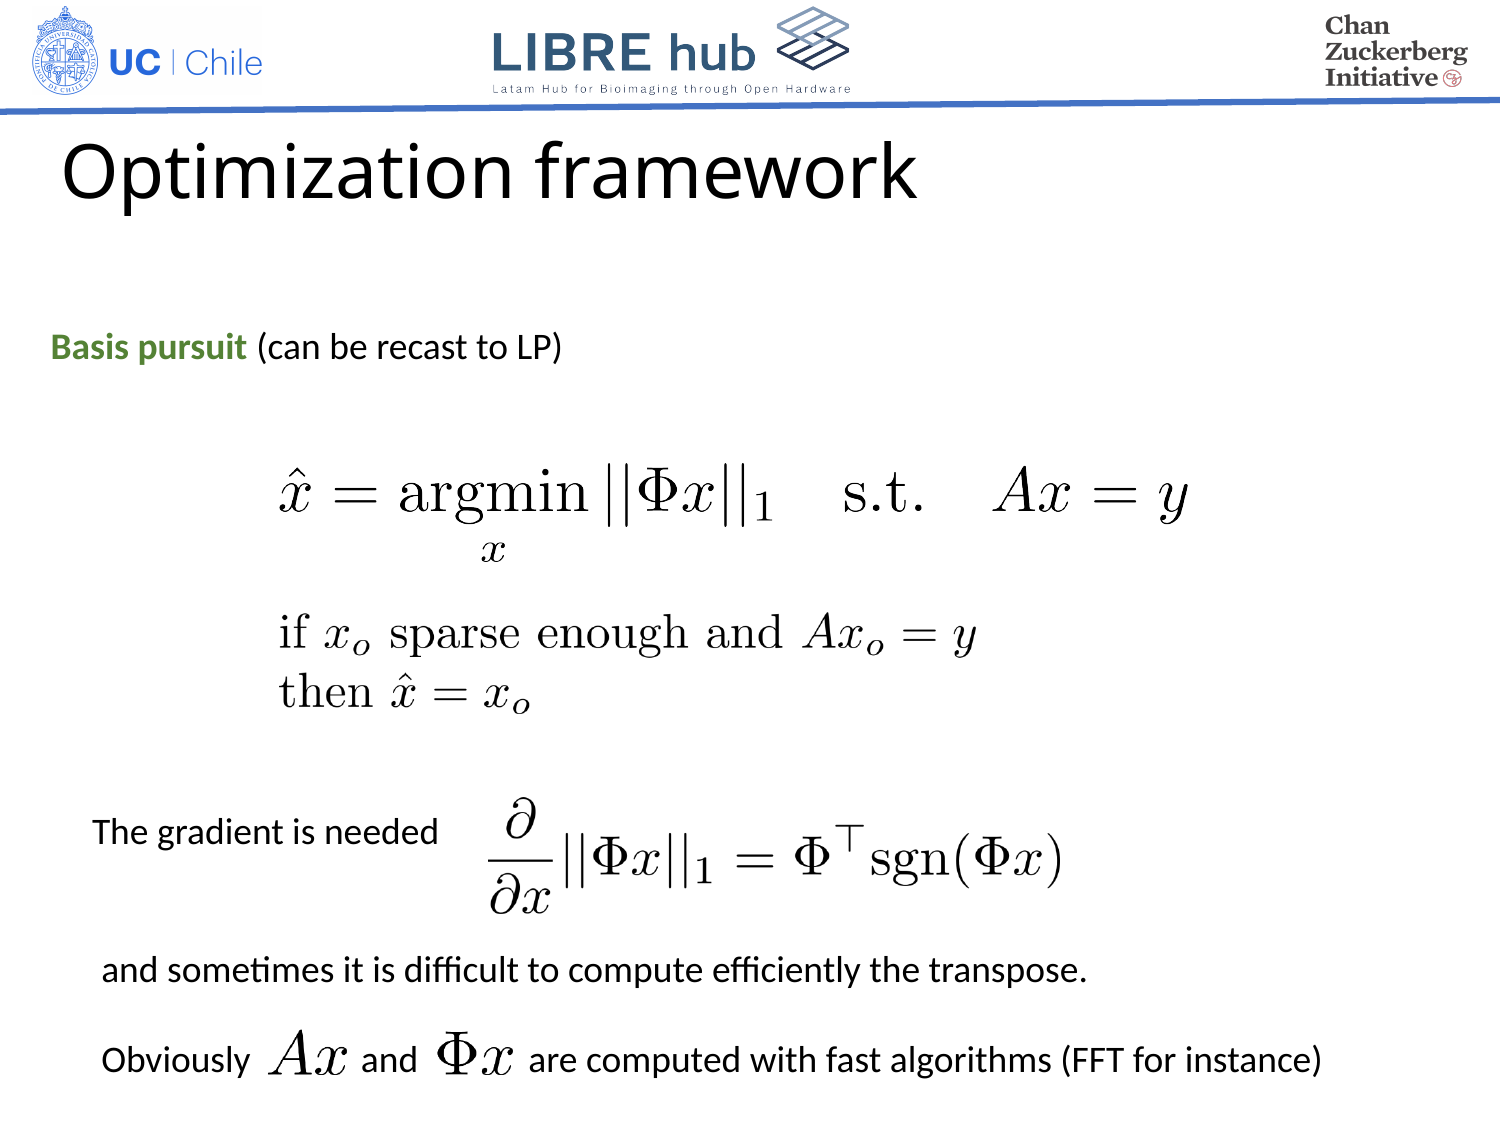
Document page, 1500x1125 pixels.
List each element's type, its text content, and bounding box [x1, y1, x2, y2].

text_box Basis pursuit (can be recast to LP) [35, 314, 579, 375]
picture [1320, 6, 1475, 96]
title Optimization framework [45, 117, 1474, 231]
picture [267, 1029, 347, 1075]
picture [32, 6, 262, 95]
picture [437, 1031, 513, 1075]
picture [493, 6, 850, 96]
text_box The gradient is needed [77, 799, 455, 860]
text_box and sometimes it is difficult to compute efficiently the transpose. Obviously and are computed with fast algorithms (FFT for instance) [86, 937, 1357, 1088]
picture [488, 796, 1060, 914]
picture [279, 463, 1188, 562]
picture [279, 612, 976, 714]
